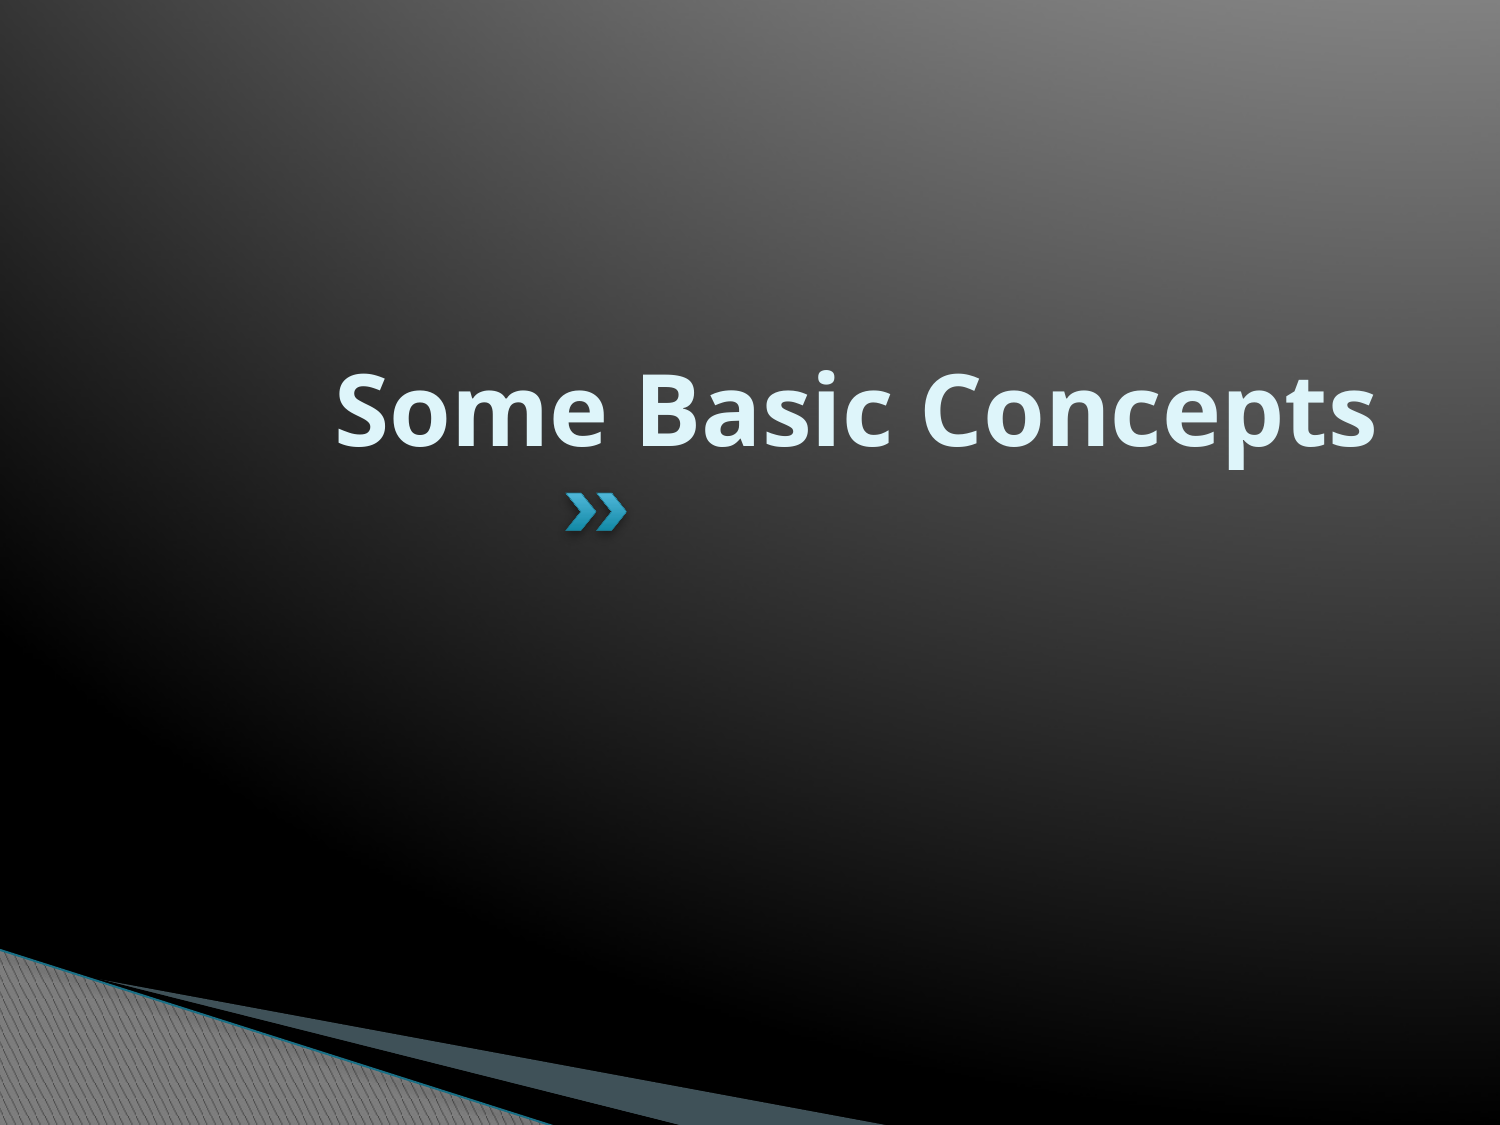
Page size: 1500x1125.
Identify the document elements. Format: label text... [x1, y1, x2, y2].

picture [0, 0, 1500, 1125]
picture [0, 952, 543, 1125]
title Some Basic Concepts [118, 173, 1394, 474]
